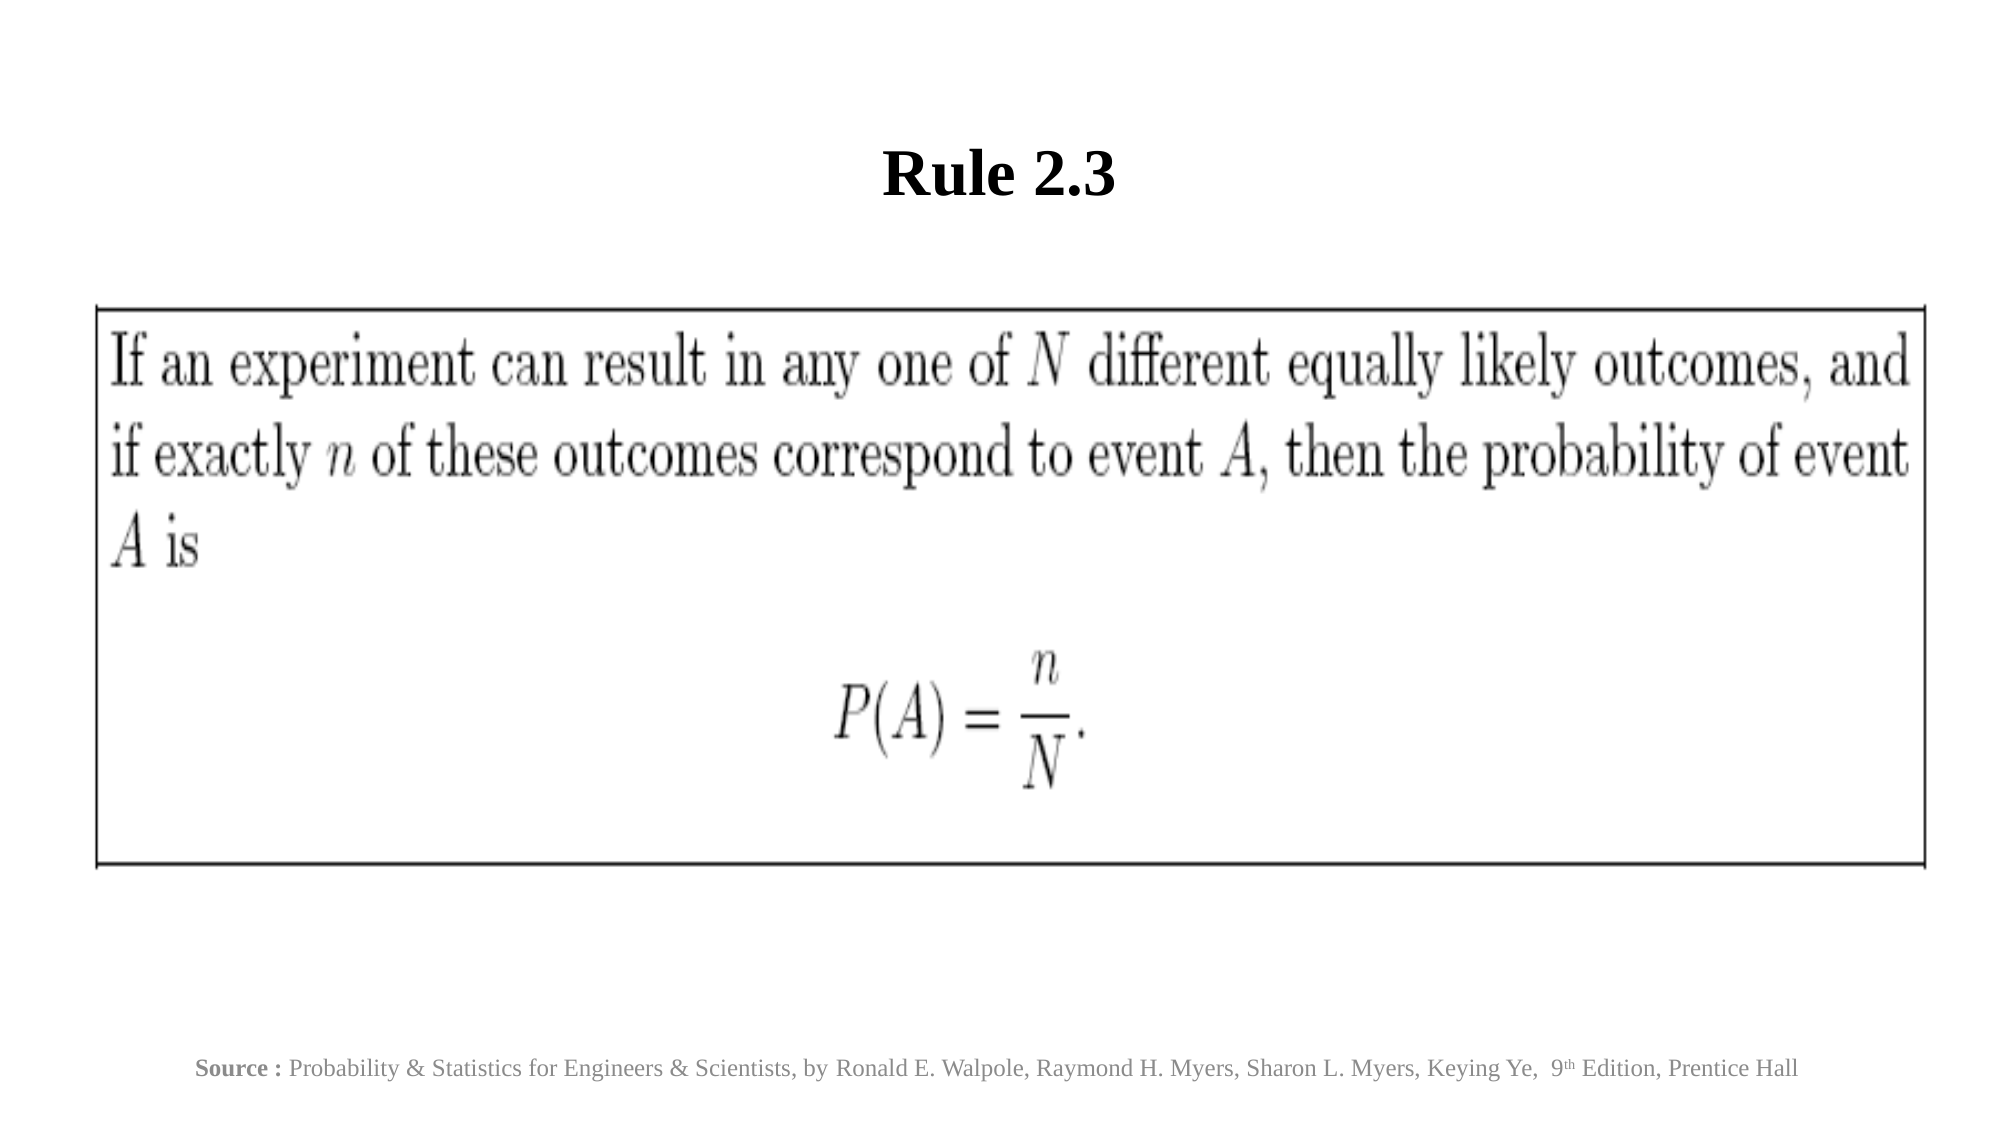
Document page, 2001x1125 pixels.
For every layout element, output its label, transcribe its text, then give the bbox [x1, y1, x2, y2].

picture [84, 279, 1938, 883]
footer Source : Probability & Statistics for Engineers & Scientists, by Ronald E. Walpole, Raymond H. Myers, Sharon L. Myers, Keying Ye, 9th Edition, Prentice Hall [25, 1029, 1969, 1105]
title Rule 2.3 [137, 106, 1863, 242]
